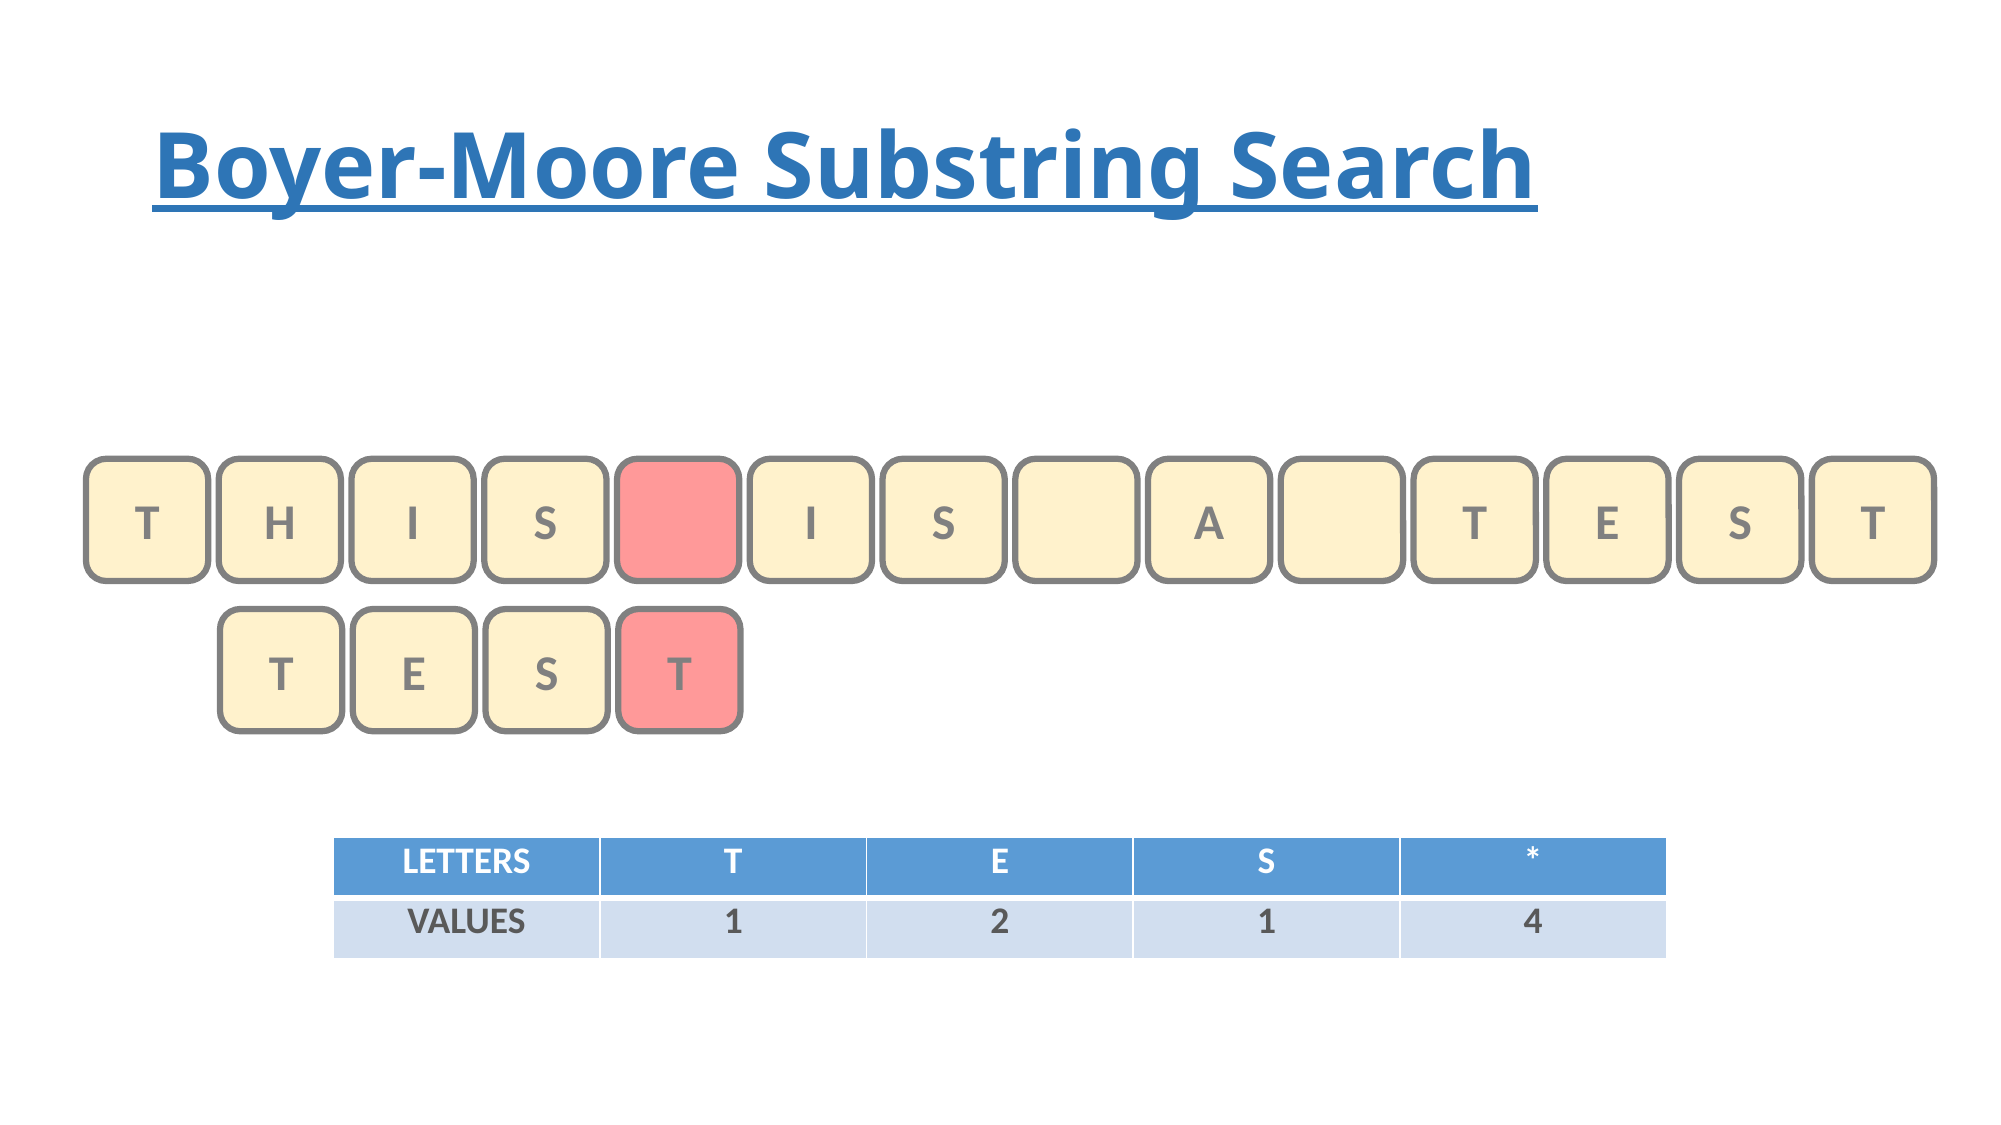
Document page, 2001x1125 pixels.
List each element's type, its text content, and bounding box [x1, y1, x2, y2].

text_box S [881, 457, 1006, 583]
text_box T [84, 457, 210, 583]
text_box S [1678, 457, 1803, 583]
text_box T [218, 607, 344, 733]
text_box E [351, 607, 477, 733]
text_box T [617, 607, 742, 733]
text_box [1279, 457, 1405, 583]
table_cell 1 [601, 901, 866, 958]
text_box I [350, 457, 475, 583]
table_header * [1401, 838, 1666, 895]
table_cell 4 [1401, 901, 1666, 958]
table_header T [601, 838, 866, 895]
text_box T [1810, 457, 1936, 583]
table_cell VALUES [334, 901, 599, 958]
text_box T [1412, 457, 1537, 583]
text_box S [484, 607, 609, 733]
text_box S [483, 457, 608, 583]
text_box E [1545, 457, 1670, 583]
text_box A [1146, 457, 1272, 583]
table_header S [1134, 838, 1399, 895]
table_cell 2 [867, 901, 1132, 958]
text_box [615, 457, 741, 583]
text_box H [217, 457, 343, 583]
title Boyer-Moore Substring Search [137, 59, 1863, 278]
table_header LETTERS [334, 838, 599, 895]
table_header E [867, 838, 1132, 895]
text_box I [748, 457, 874, 583]
table_cell 1 [1134, 901, 1399, 958]
text_box [1014, 457, 1139, 583]
